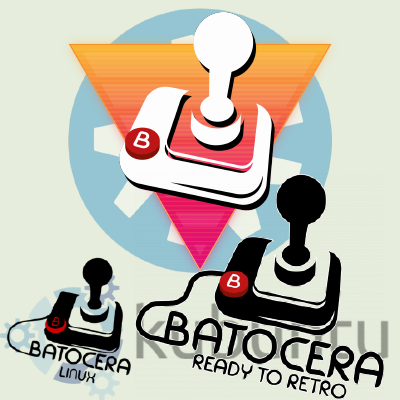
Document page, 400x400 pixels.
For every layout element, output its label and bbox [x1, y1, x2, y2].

text_box [0, 0, 400, 400]
